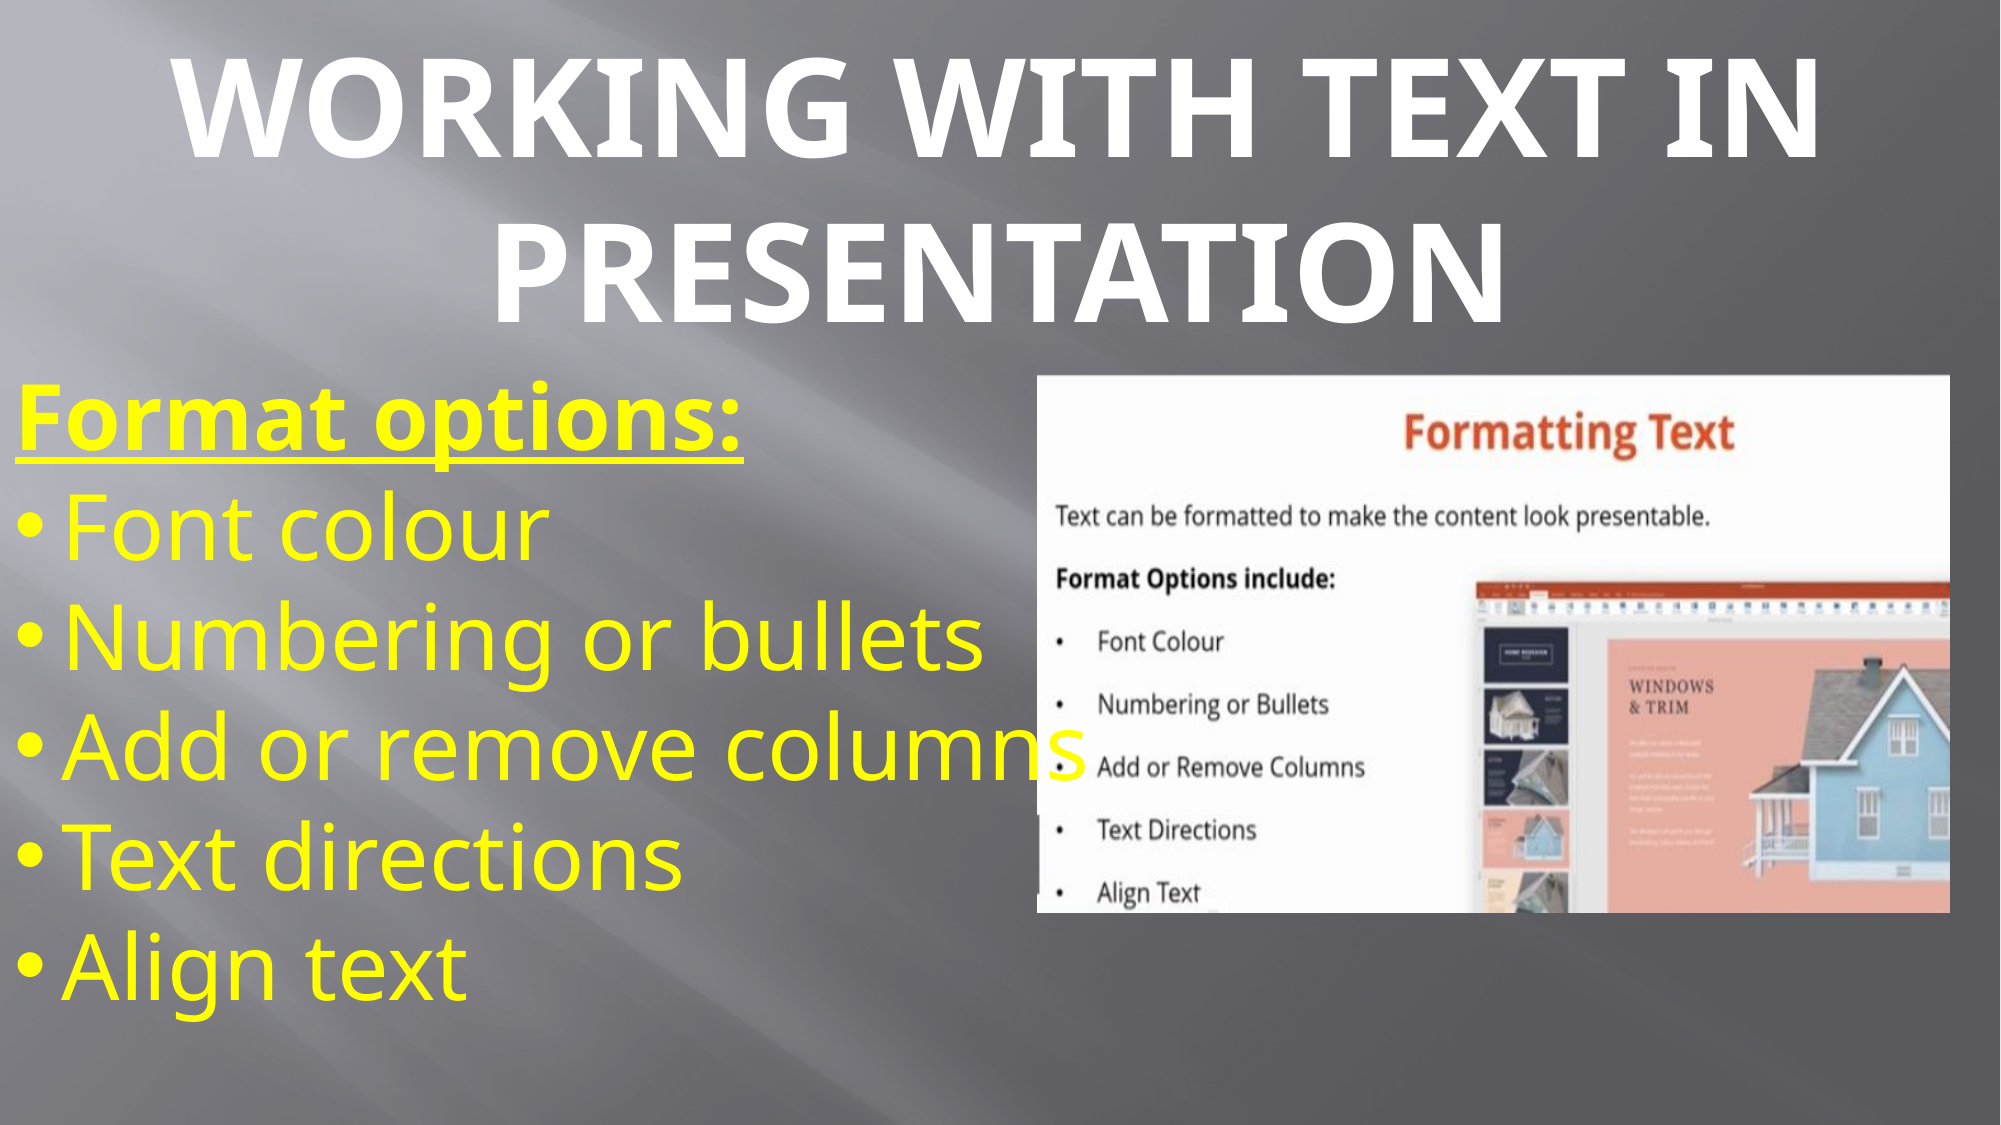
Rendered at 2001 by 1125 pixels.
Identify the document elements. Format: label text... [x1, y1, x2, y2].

text_box Format options: Font colour Numbering or bullets Add or remove columns Text directions Align text [0, 351, 1188, 1071]
title WORKING WITH TEXT IN PRESENTATION [0, 16, 2000, 355]
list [1037, 374, 1951, 913]
